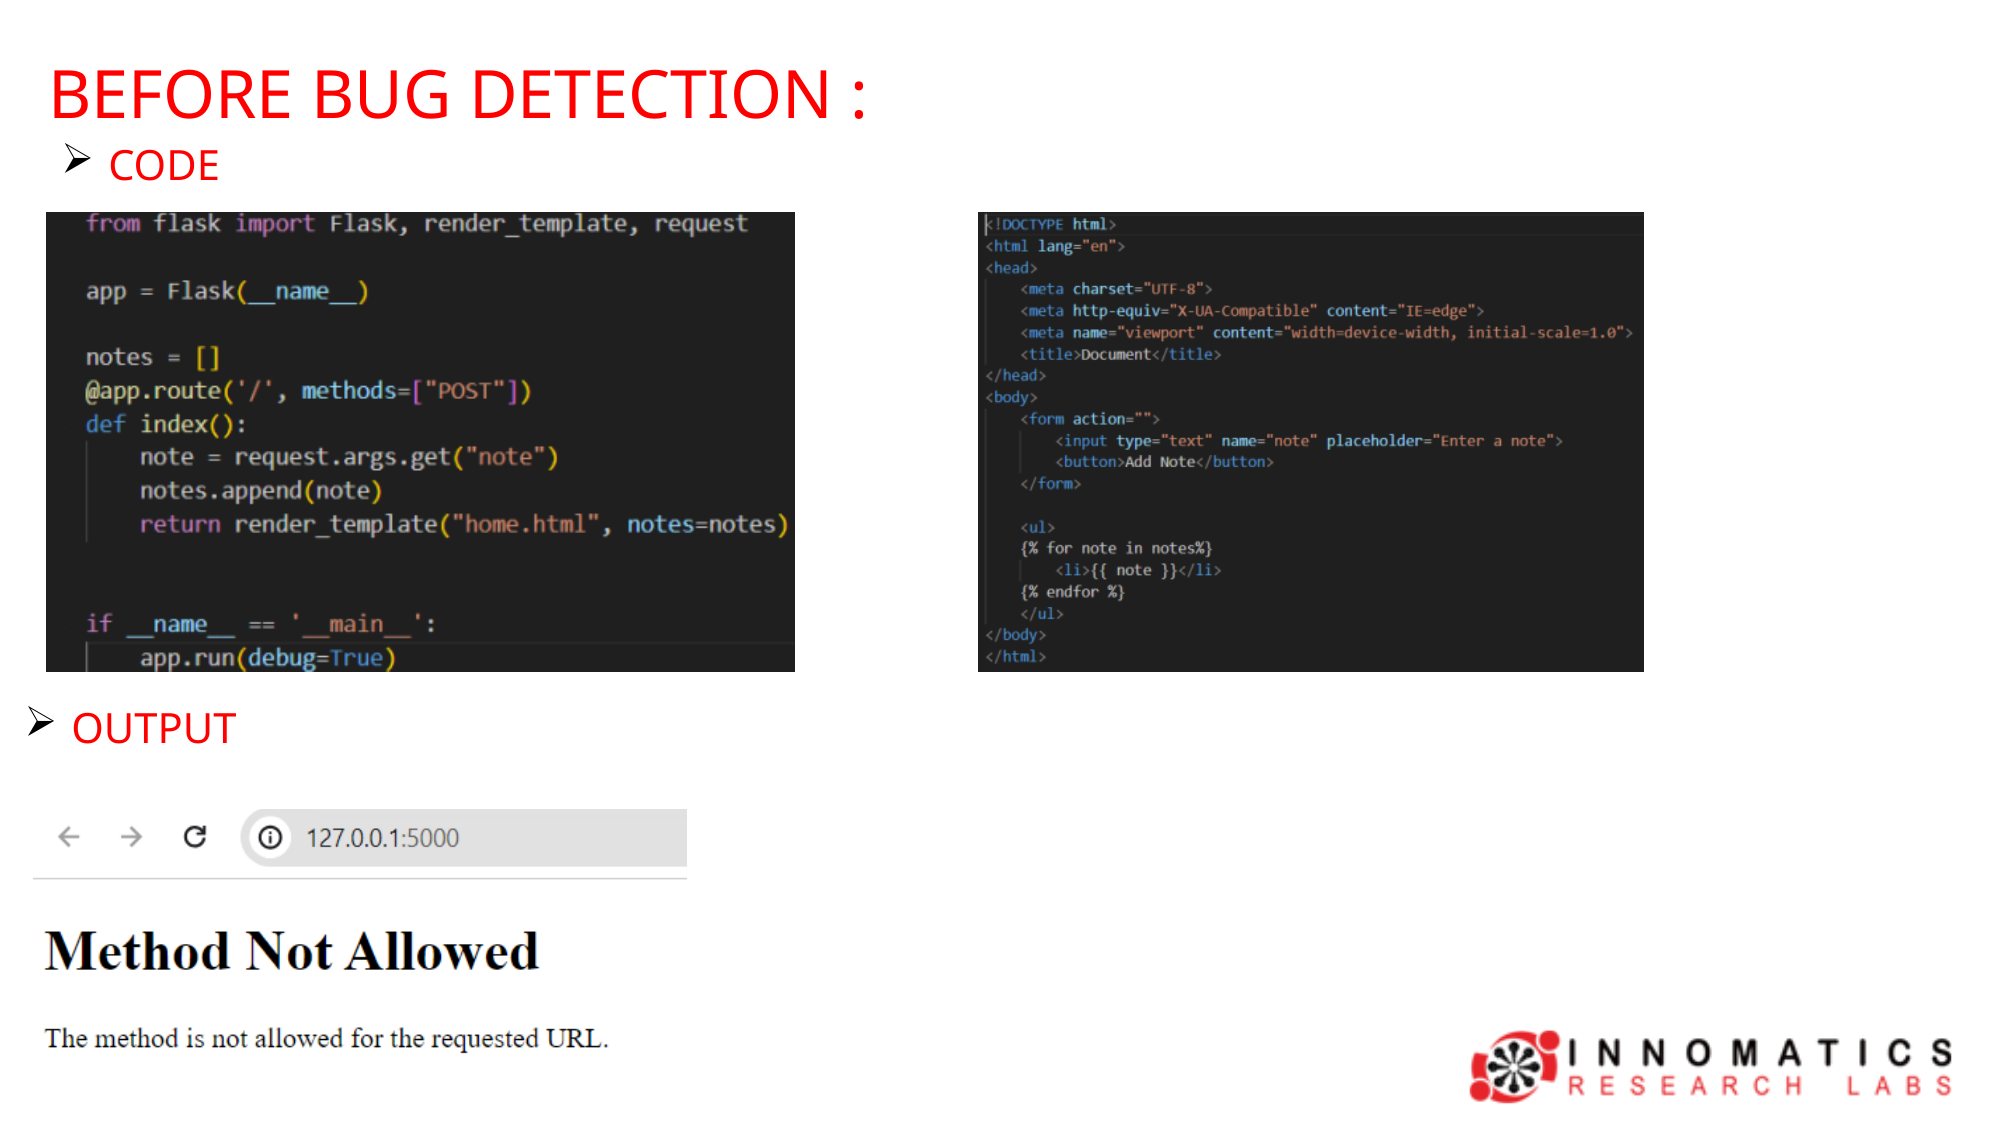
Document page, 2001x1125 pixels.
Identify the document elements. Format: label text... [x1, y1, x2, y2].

picture [46, 212, 796, 672]
text_box CODE [46, 131, 441, 196]
text_box BEFORE BUG DETECTION : [33, 60, 1034, 140]
text_box OUTPUT [9, 694, 360, 759]
picture [978, 212, 1645, 672]
picture [32, 809, 687, 1111]
picture [1445, 1014, 1975, 1125]
